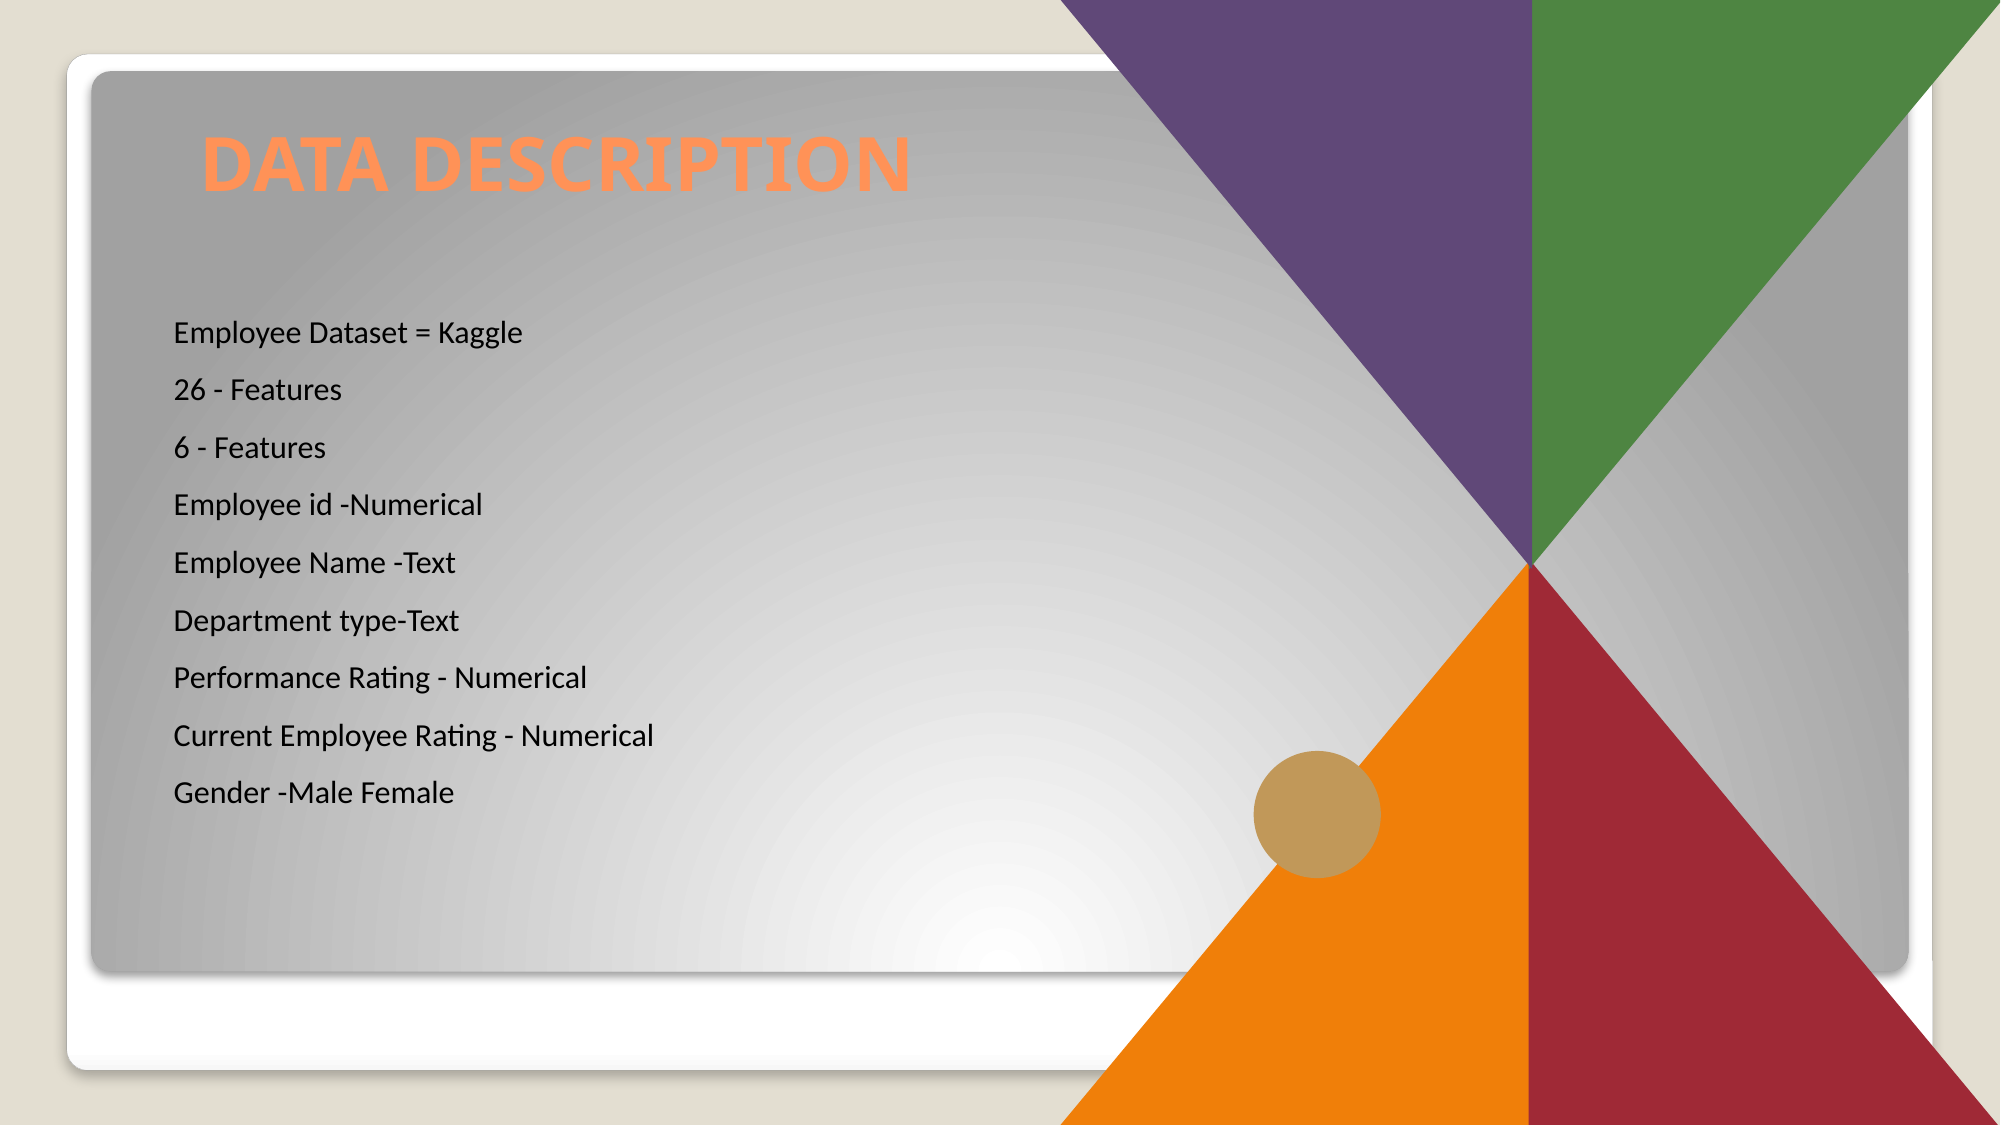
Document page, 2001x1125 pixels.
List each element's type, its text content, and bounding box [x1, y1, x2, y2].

list Employee Dataset = Kaggle 26 - Features 6 - Features Employee id -Numerical Employee Name -Text Department type-Text Performance Rating - Numerical Current Employee Rating - Numerical Gender -Male Female [158, 291, 1239, 818]
title DATA DESCRIPTION [184, 0, 1265, 207]
